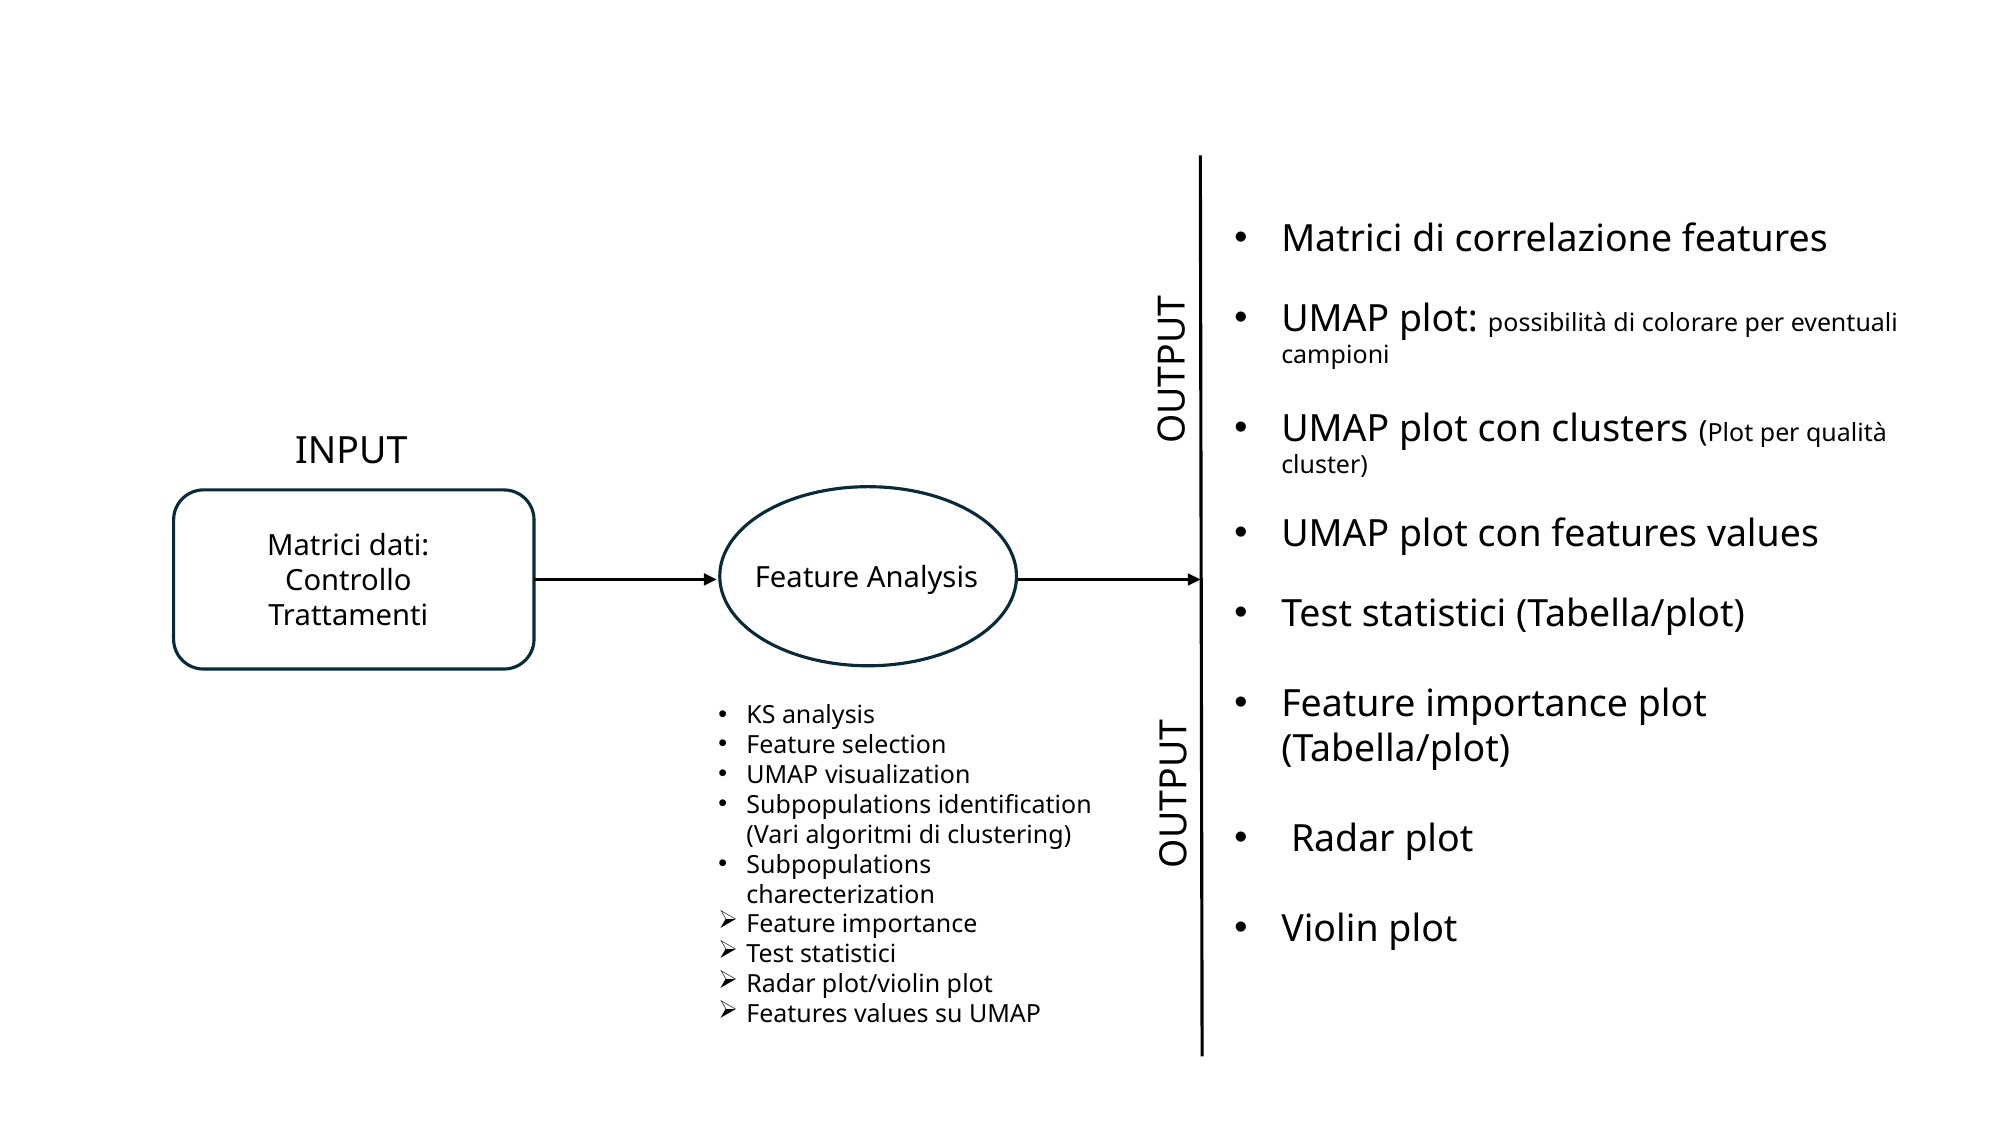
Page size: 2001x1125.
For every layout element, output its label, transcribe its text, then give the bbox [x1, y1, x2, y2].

text_box [1014, 555, 1019, 598]
text_box Feature Analysis [719, 550, 1014, 601]
text_box Matrici dati: Controllo Trattamenti [236, 518, 460, 639]
text_box [724, 485, 1012, 550]
text_box OUTPUT [1139, 276, 1199, 459]
text_box [723, 601, 1013, 668]
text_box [1199, 154, 1203, 1057]
text_box KS analysis Feature selection UMAP visualization Subpopulations identification (Vari algoritmi di clustering) Subpopulations charecterization Feature importance Test statistici Radar plot/violin plot Features values su UMAP [703, 691, 1128, 1096]
text_box INPUT [280, 419, 431, 479]
text_box [171, 488, 536, 671]
text_box Matrici di correlazione features UMAP plot: possibilità di colorare per eventuali campioni UMAP plot con clusters (Plot per qualità cluster) UMAP plot con features values Test statistici (Tabella/plot) Feature importance plot (Tabella/plot) Radar plot Violin plot [1219, 206, 1942, 956]
text_box OUTPUT [1141, 700, 1199, 883]
